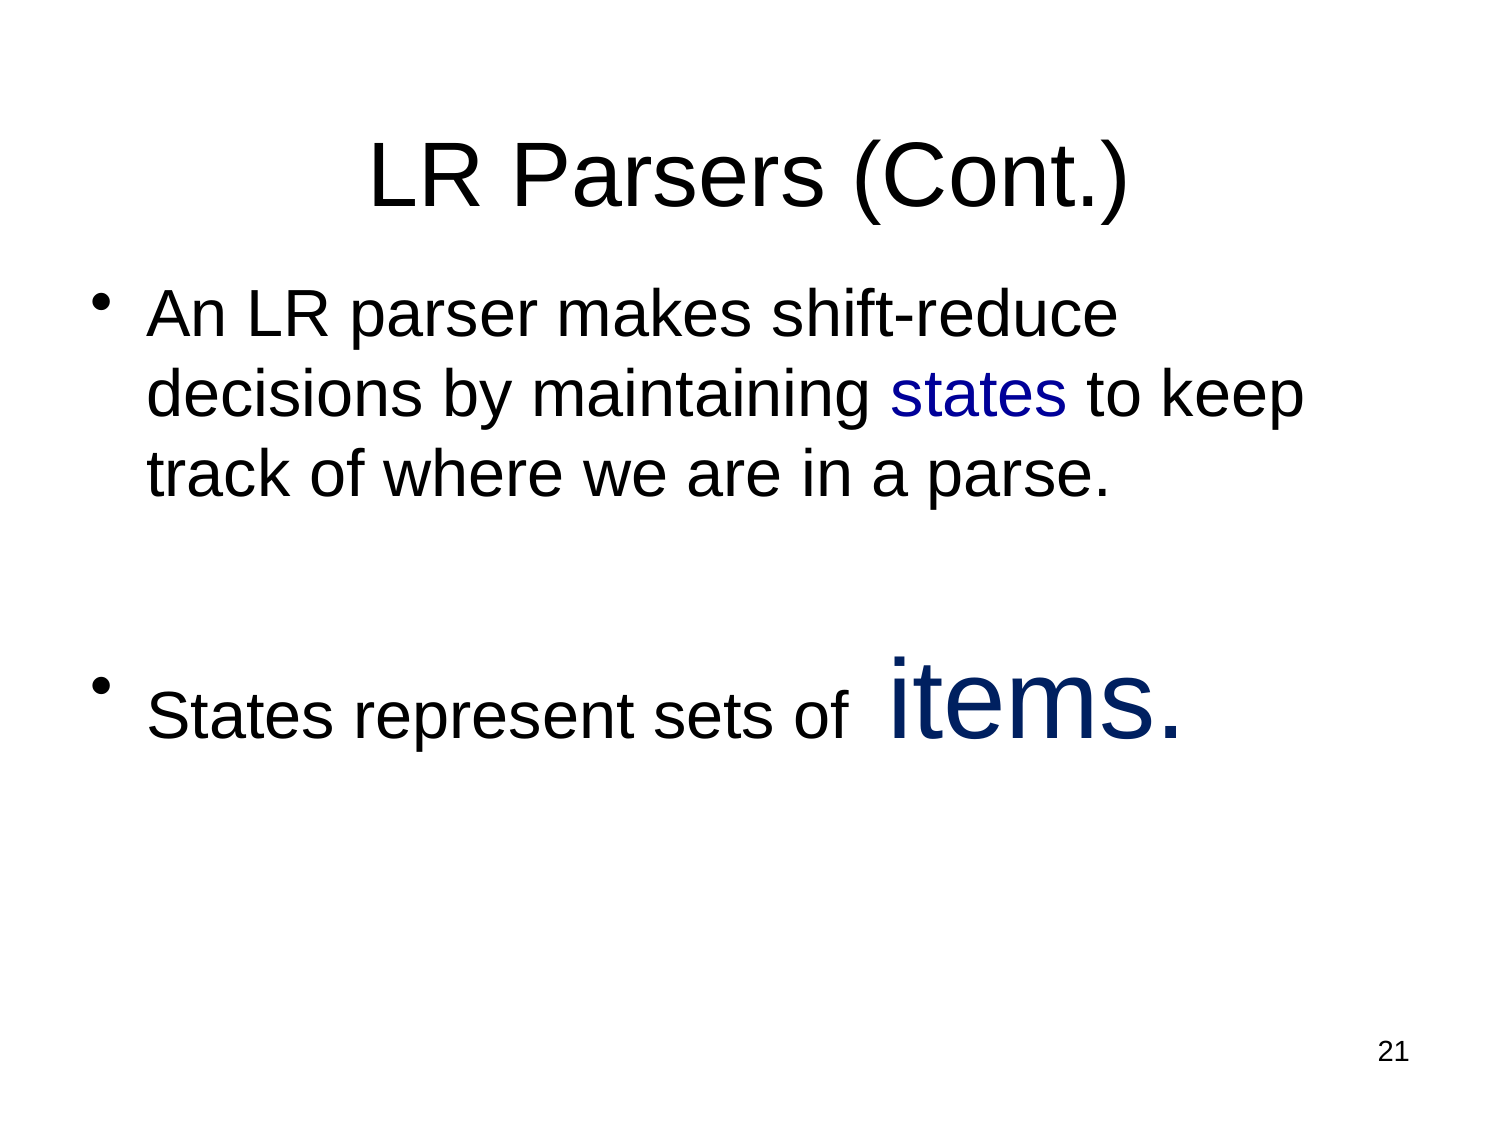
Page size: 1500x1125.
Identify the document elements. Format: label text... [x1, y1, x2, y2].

list An LR parser makes shift-reduce decisions by maintaining states to keep track of where we are in a parse. States represent sets of items. [75, 262, 1425, 1005]
text_box [1074, 1024, 1425, 1100]
title LR Parsers (Cont.) [75, 45, 1425, 233]
slide_number 21 [1074, 1024, 1426, 1103]
